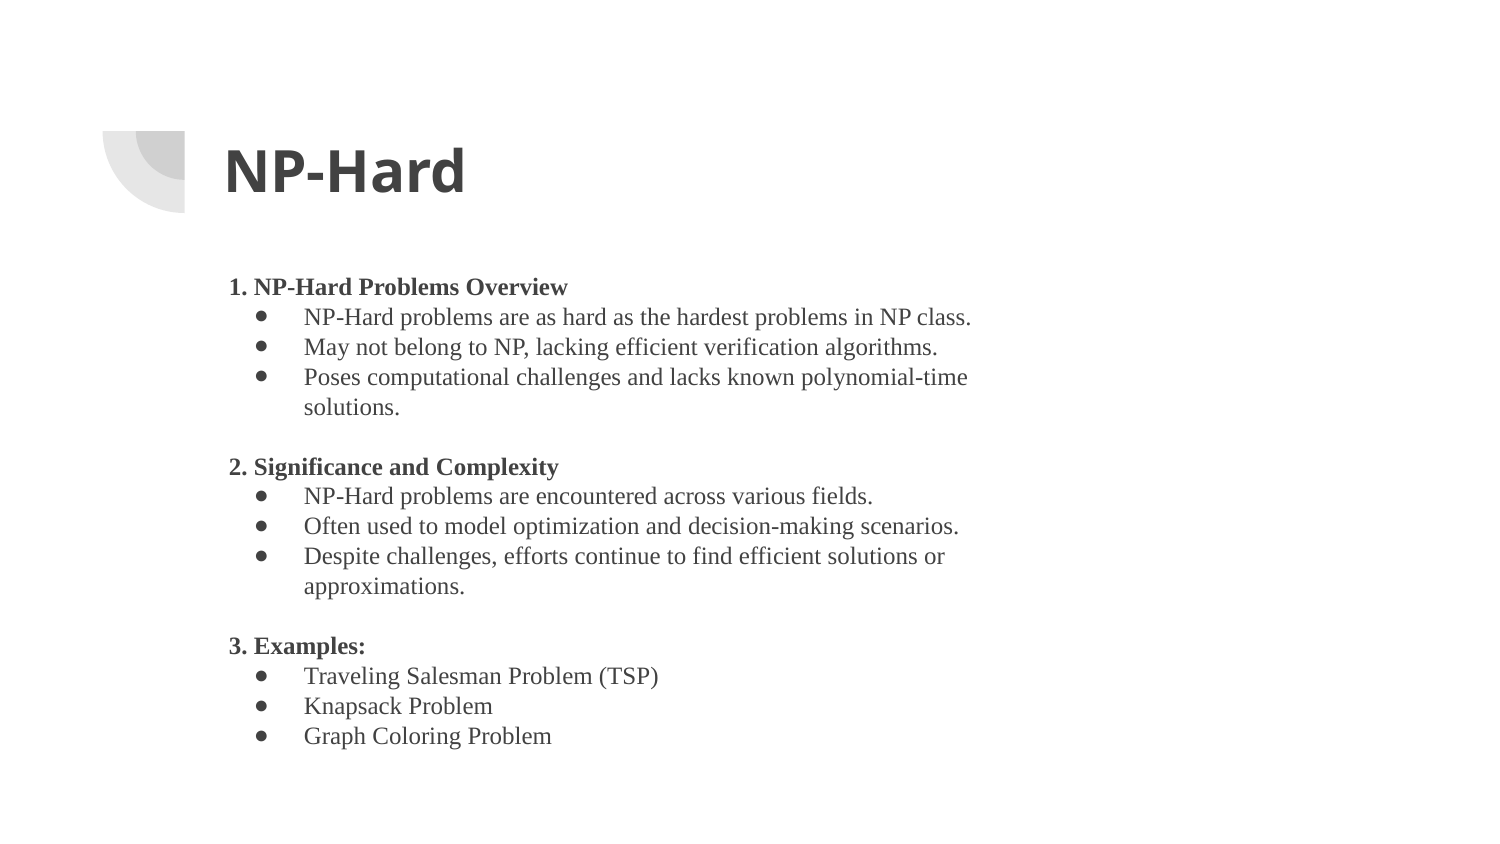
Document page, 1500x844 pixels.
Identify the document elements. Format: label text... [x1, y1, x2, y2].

text_box 1. NP-Hard Problems Overview NP-Hard problems are as hard as the hardest problems in NP class. May not belong to NP, lacking efficient verification algorithms. Poses computational challenges and lacks known polynomial-time solutions. 2. Significance and Complexity NP-Hard problems are encountered across various fields. Often used to model optimization and decision-making scenarios. Despite challenges, efforts continue to find efficient solutions or approximations. 3. Examples: Traveling Salesman Problem (TSP) Knapsack Problem Graph Coloring Problem [213, 259, 1049, 791]
title NP-Hard [213, 119, 1368, 228]
